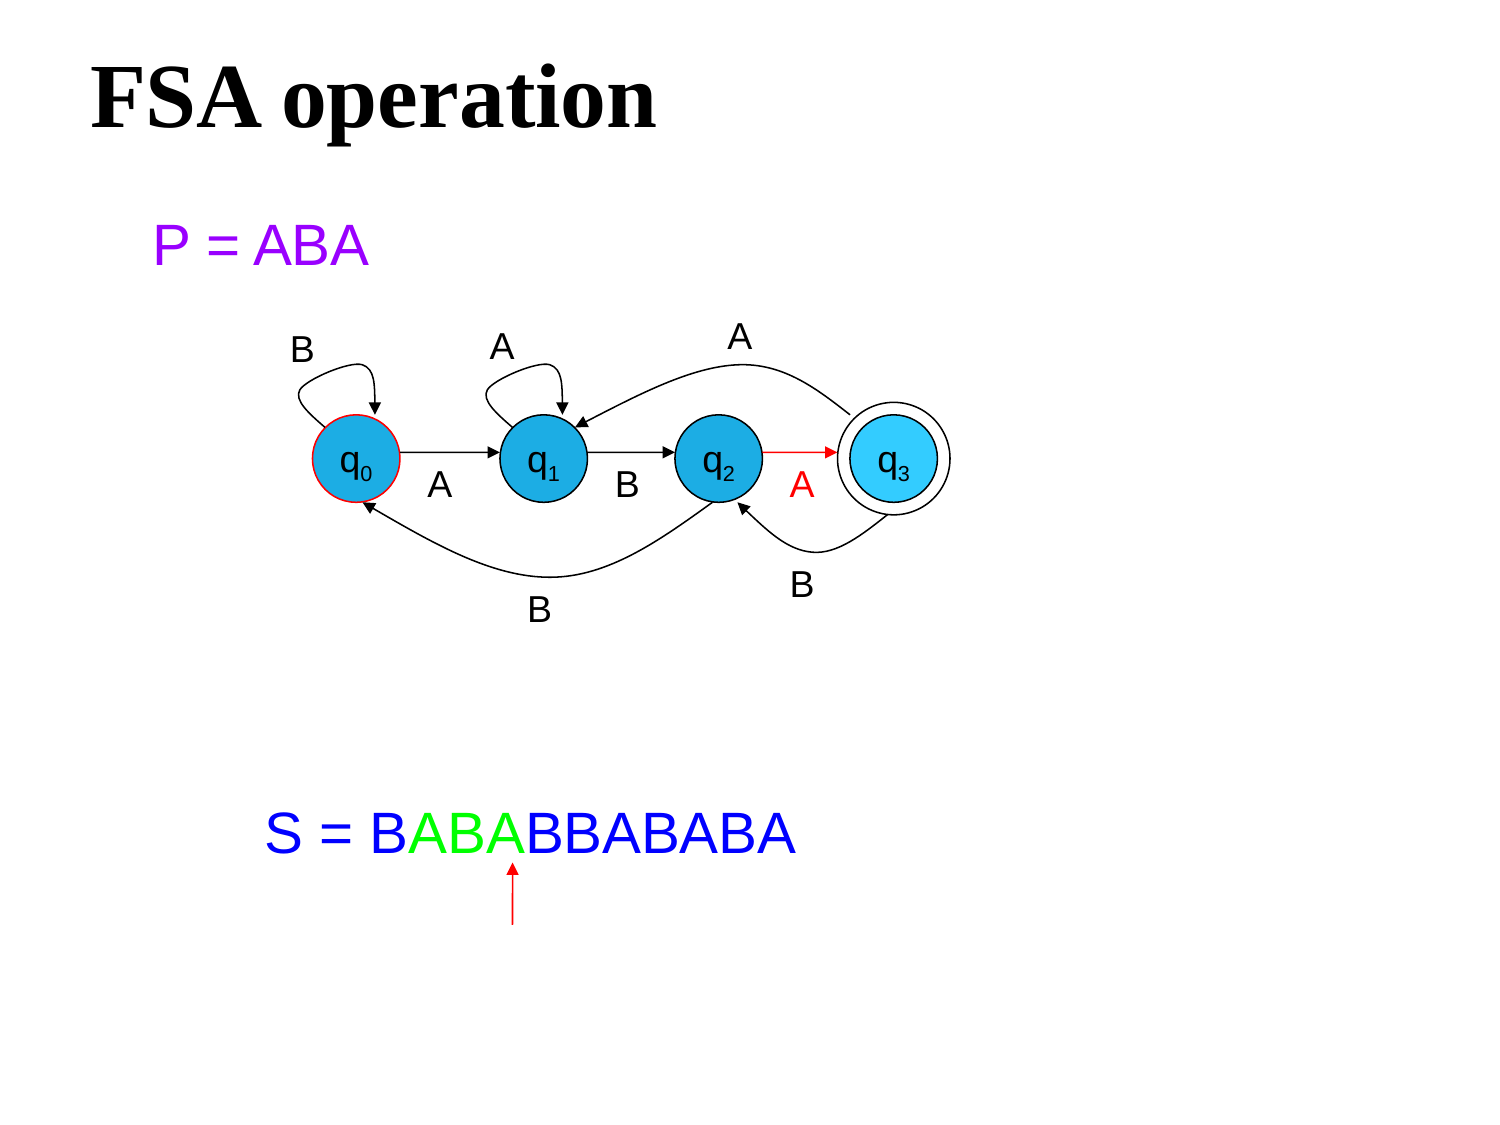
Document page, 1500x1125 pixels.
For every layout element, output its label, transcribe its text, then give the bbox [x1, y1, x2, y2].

text_box A [712, 304, 800, 365]
text_box B [600, 452, 674, 502]
text_box [737, 503, 888, 553]
text_box B [774, 552, 863, 612]
text_box [298, 364, 382, 416]
text_box B [512, 577, 600, 637]
text_box [863, 503, 929, 515]
text_box B [274, 317, 363, 377]
text_box [662, 446, 674, 452]
text_box [825, 446, 837, 452]
text_box A [774, 452, 863, 512]
text_box [859, 402, 929, 414]
text_box [600, 365, 850, 427]
text_box A [413, 452, 499, 502]
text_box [849, 414, 950, 503]
text_box [506, 862, 519, 925]
text_box [485, 375, 569, 416]
title FSA operation [75, 20, 1313, 175]
text_box A [474, 314, 563, 375]
text_box [487, 446, 499, 452]
text_box P = ABA [137, 200, 850, 285]
text_box S = BABABBABABA [249, 787, 913, 873]
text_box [499, 414, 600, 503]
text_box [362, 502, 712, 577]
text_box [837, 424, 849, 452]
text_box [312, 414, 413, 503]
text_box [674, 414, 775, 503]
